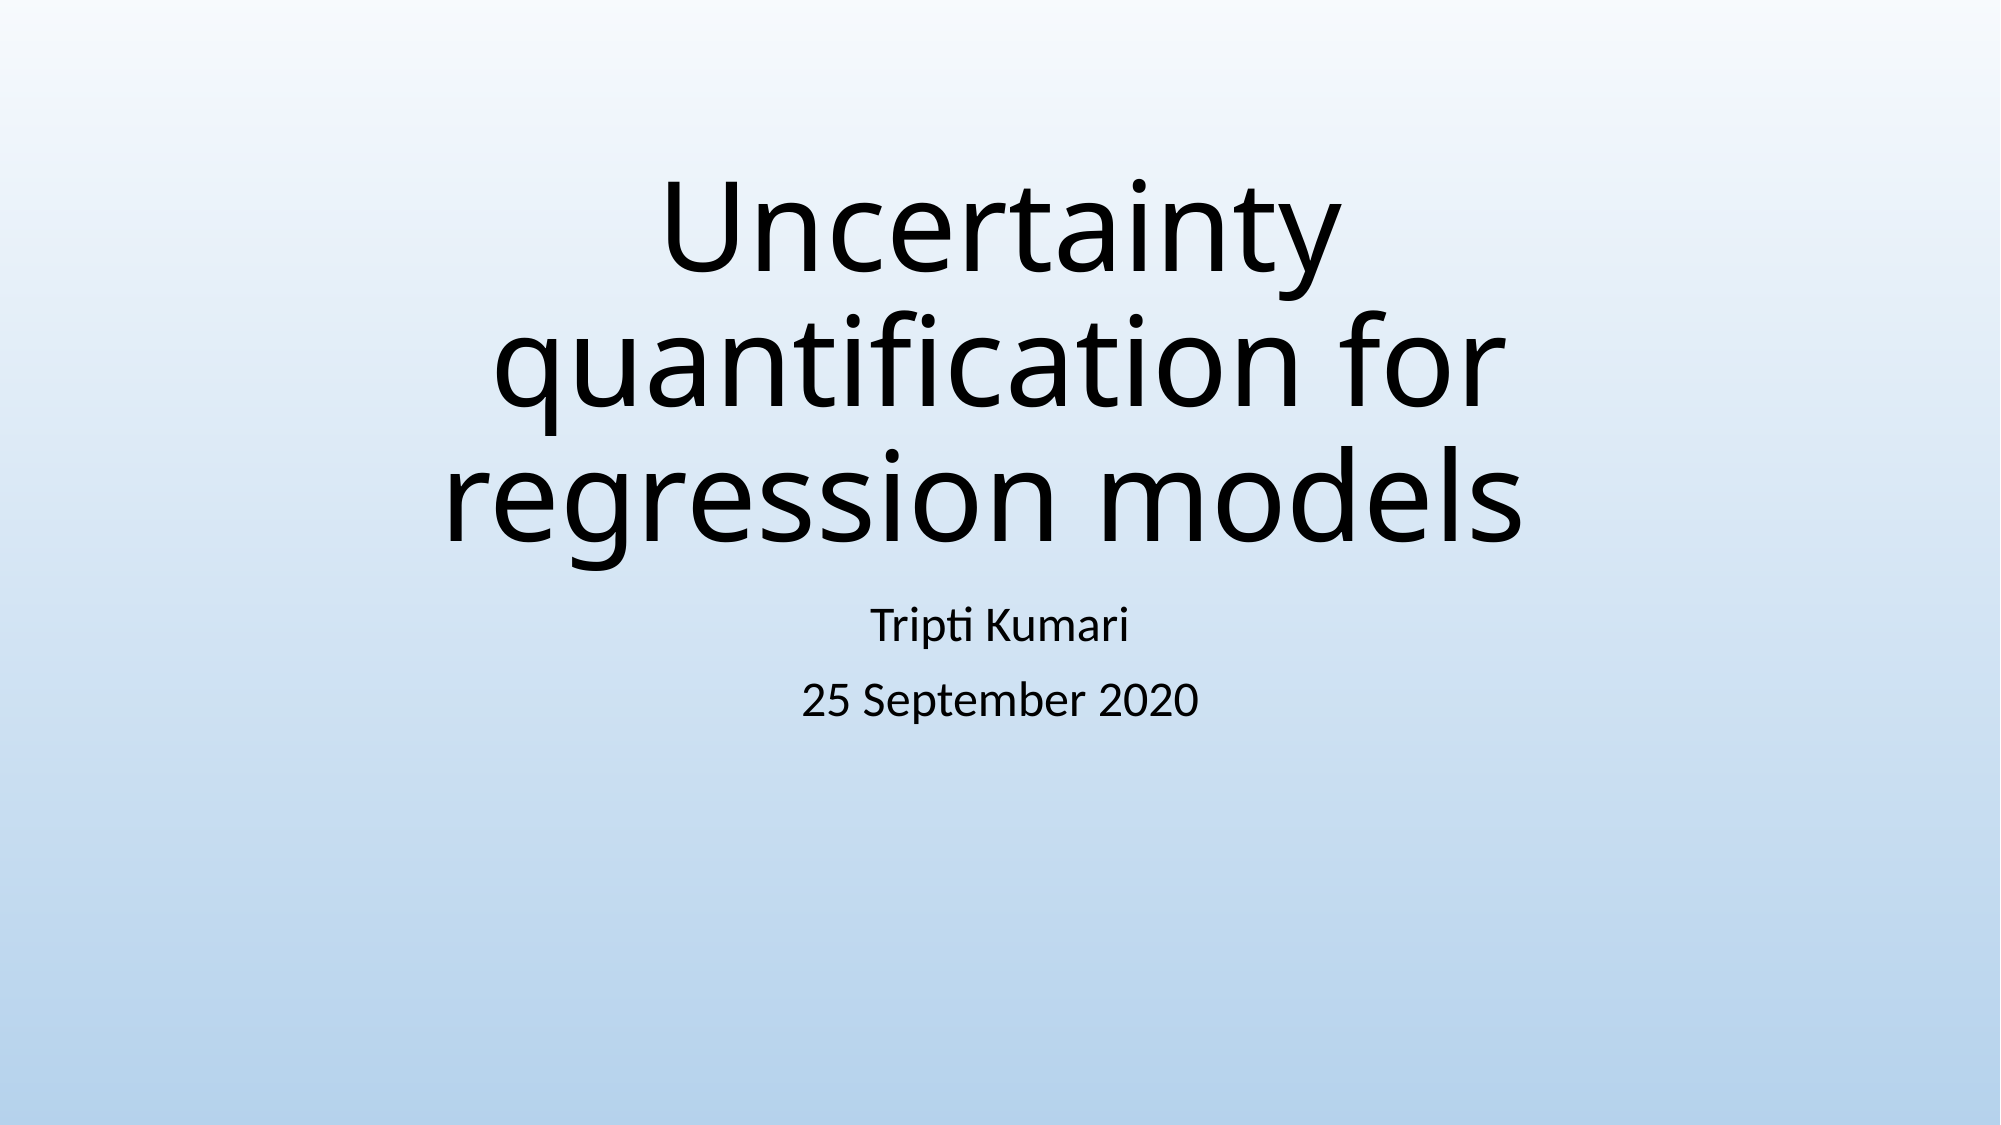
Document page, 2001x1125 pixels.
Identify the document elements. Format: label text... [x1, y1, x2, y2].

title Uncertainty quantification for regression models [249, 184, 1750, 576]
subtitle Tripti Kumari 25 September 2020 [249, 590, 1750, 863]
